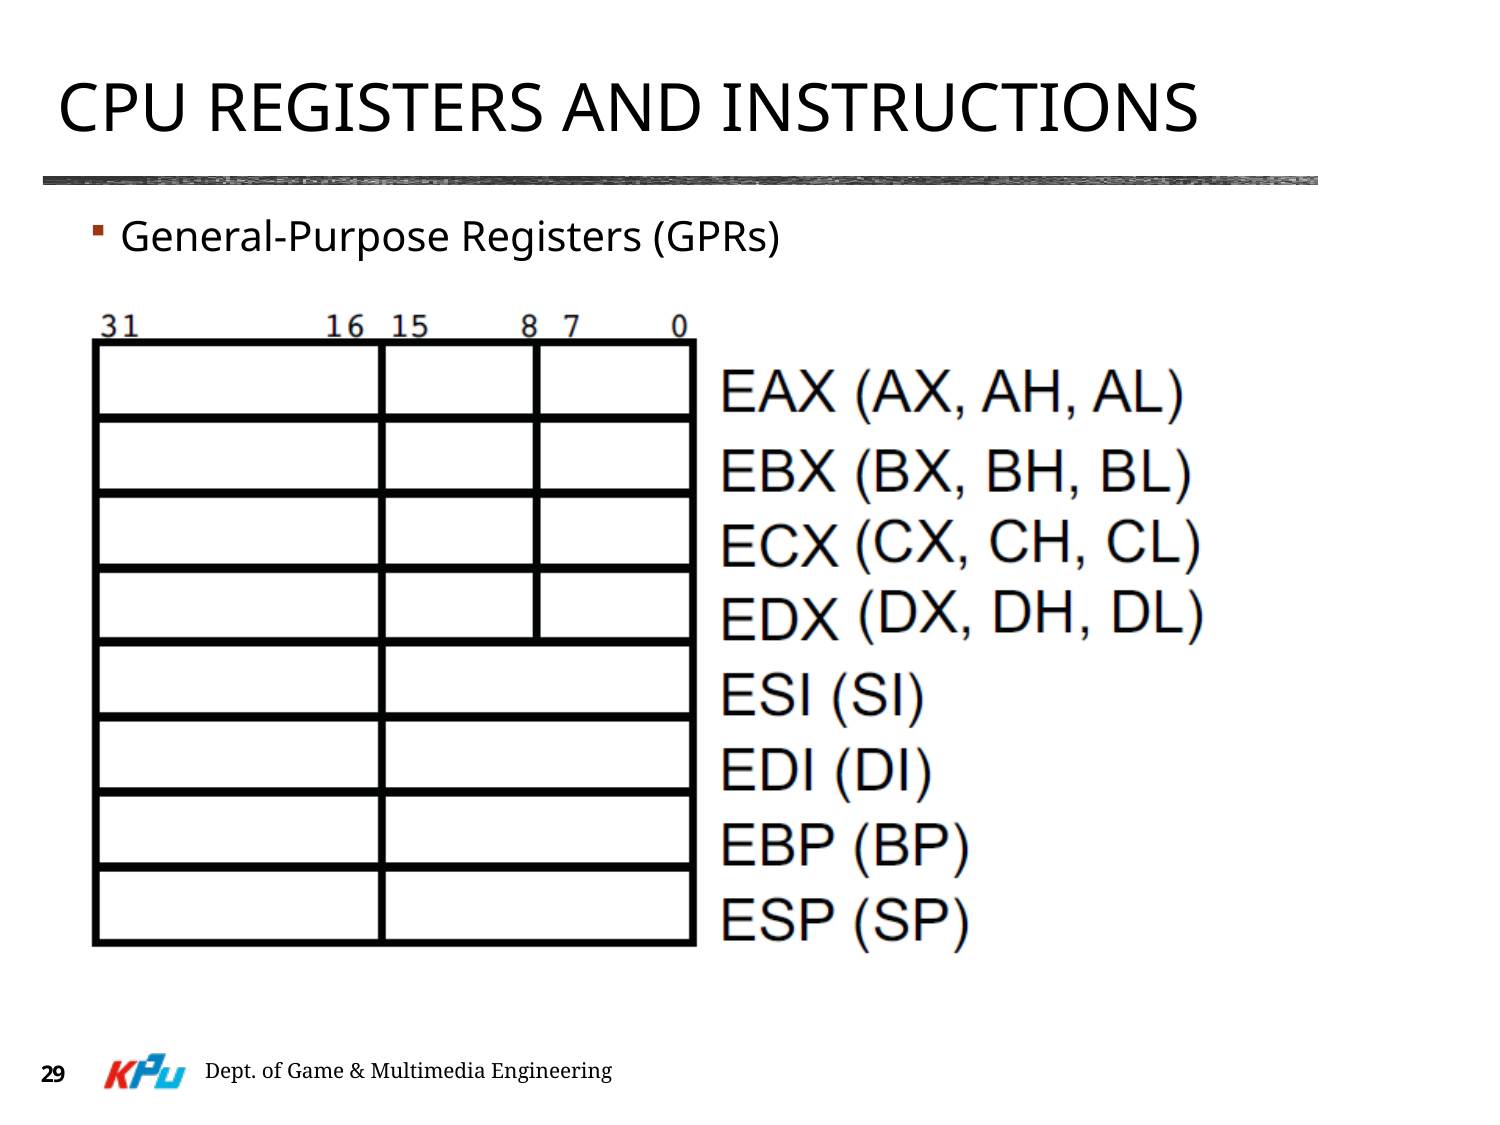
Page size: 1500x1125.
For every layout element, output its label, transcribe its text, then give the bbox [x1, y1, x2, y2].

slide_number 29 [13, 1044, 93, 1105]
list General-Purpose Registers (GPRs) [75, 208, 1424, 1047]
picture [92, 1047, 191, 1120]
title CPU registers and instructions [42, 39, 1458, 182]
footer Dept. of Game & Multimedia Engineering [190, 1047, 879, 1103]
picture [50, 287, 1224, 969]
